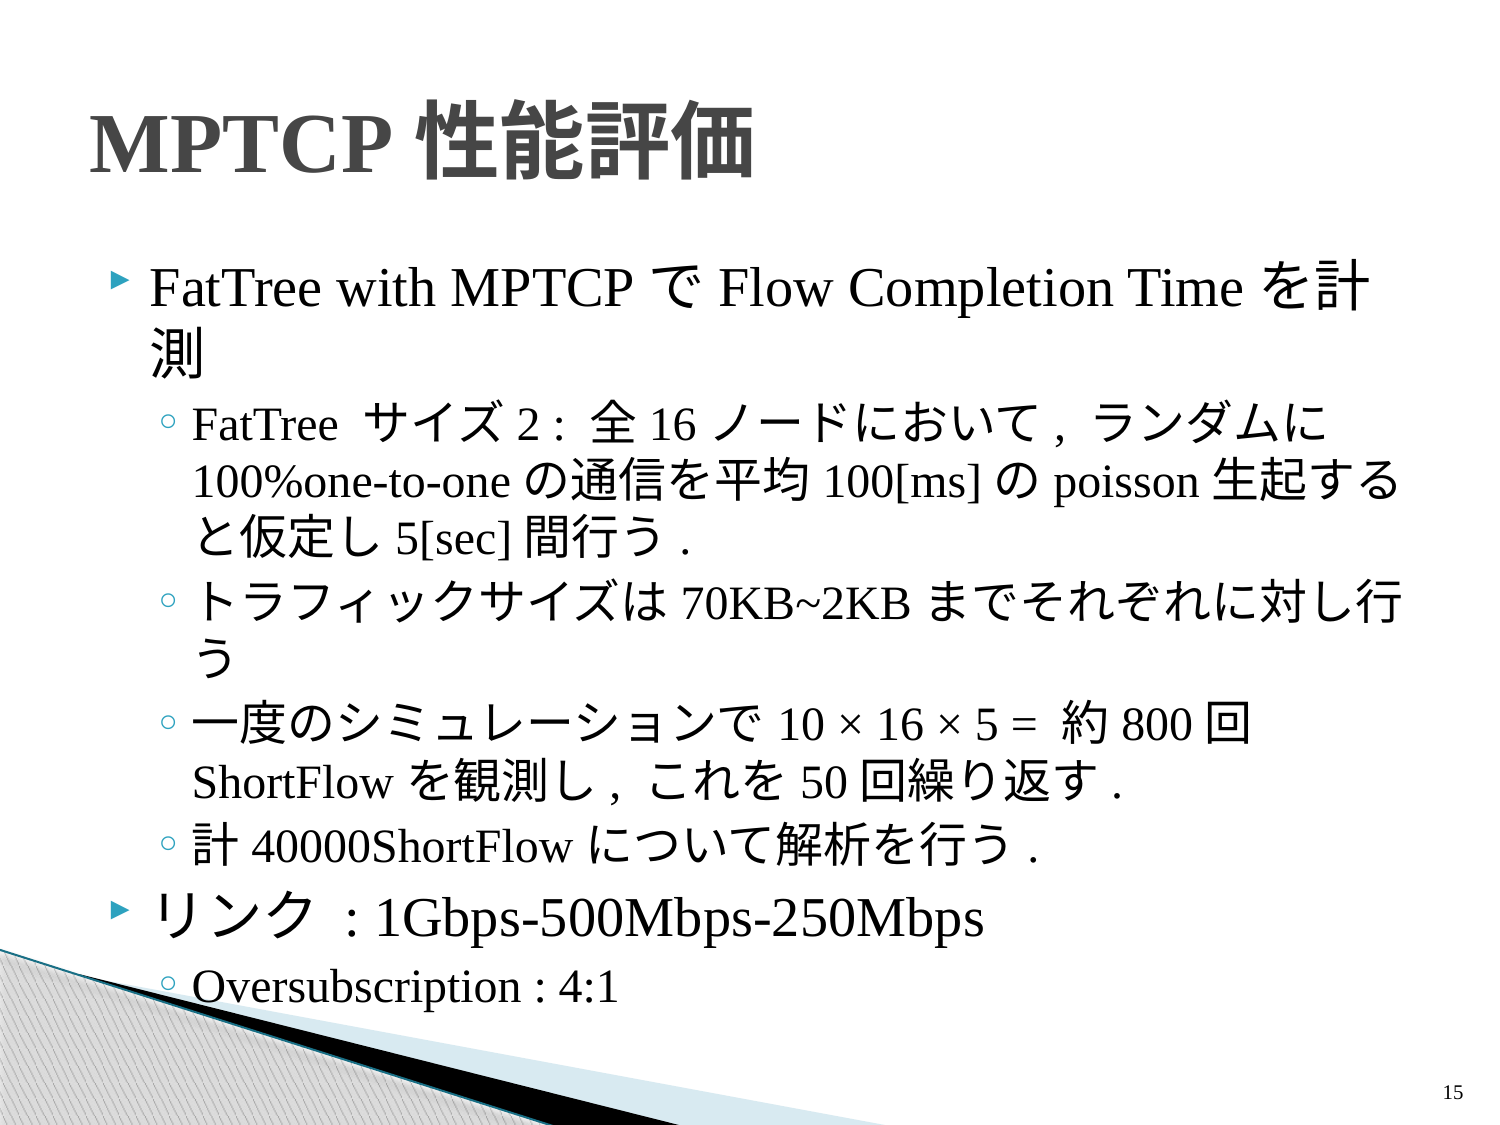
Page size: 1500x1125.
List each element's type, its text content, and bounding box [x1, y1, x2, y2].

slide_number 15 [1418, 1051, 1479, 1112]
list FatTree with MPTCPでFlow Completion Timeを計測 FatTree サイズ2 : 全16ノードにおいて, ランダムに100%one-to-oneの通信を平均100[ms]のpoisson生起すると仮定し5[sec]間行う. トラフィックサイズは70KB~2KBまでそれぞれに対し行う 一度のシミュレーションで10 × 16 × 5 = 約800回ShortFlowを観測し, これを50回繰り返す. 計40000ShortFlowについて解析を行う. リンク : 1Gbps-500Mbps-250Mbps Oversubscription : 4:1 [75, 243, 1425, 986]
title MPTCP性能評価 [75, 45, 1425, 233]
